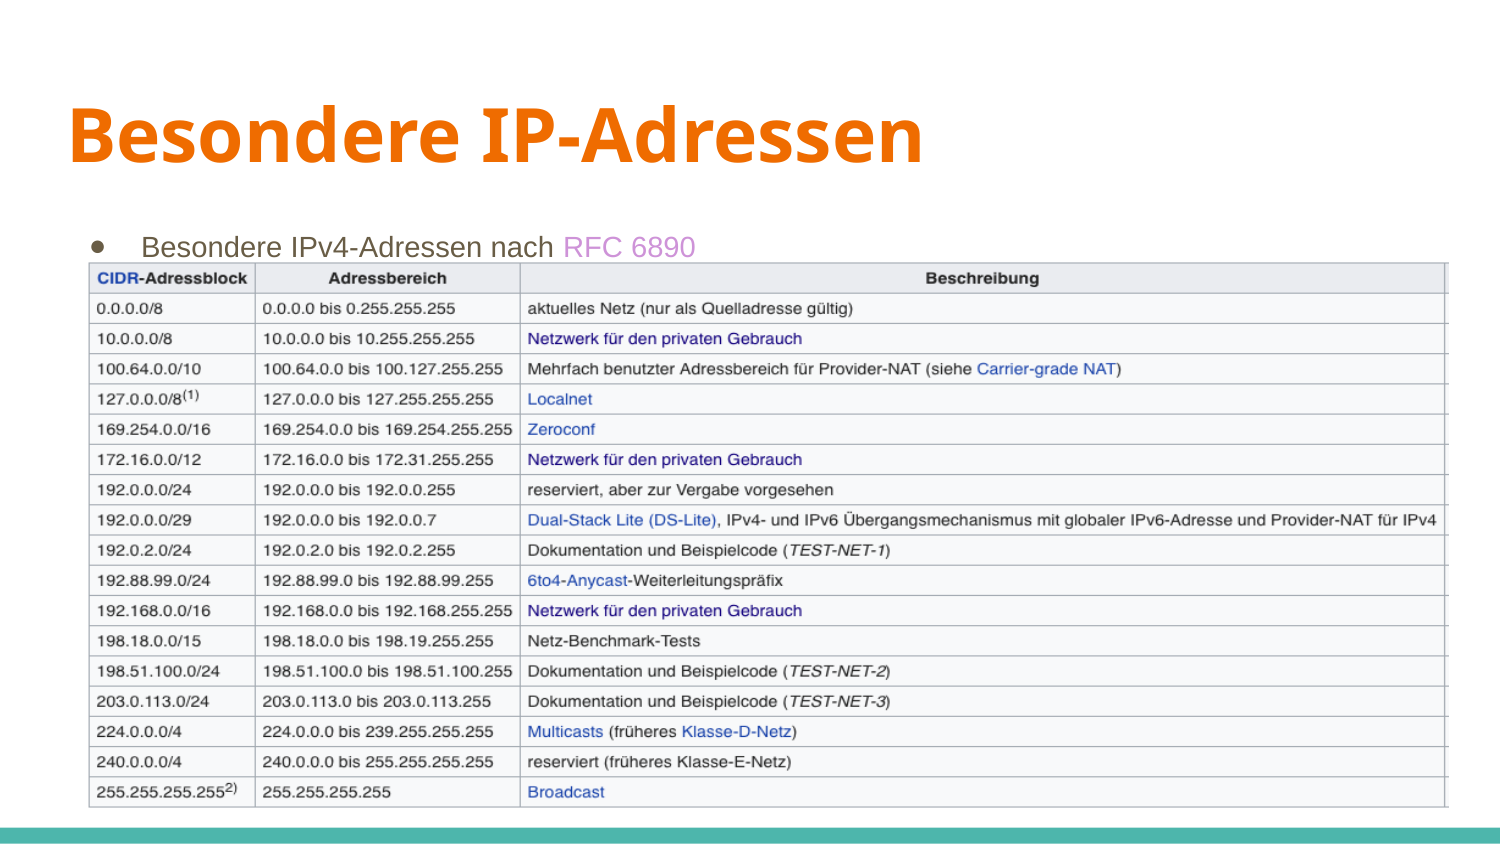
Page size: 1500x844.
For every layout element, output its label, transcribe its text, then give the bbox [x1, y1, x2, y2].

picture [85, 258, 1450, 811]
list Besondere IPv4-Adressen nach RFC 6890 [51, 207, 1484, 811]
title Besondere IP-Adressen [51, 72, 1449, 189]
